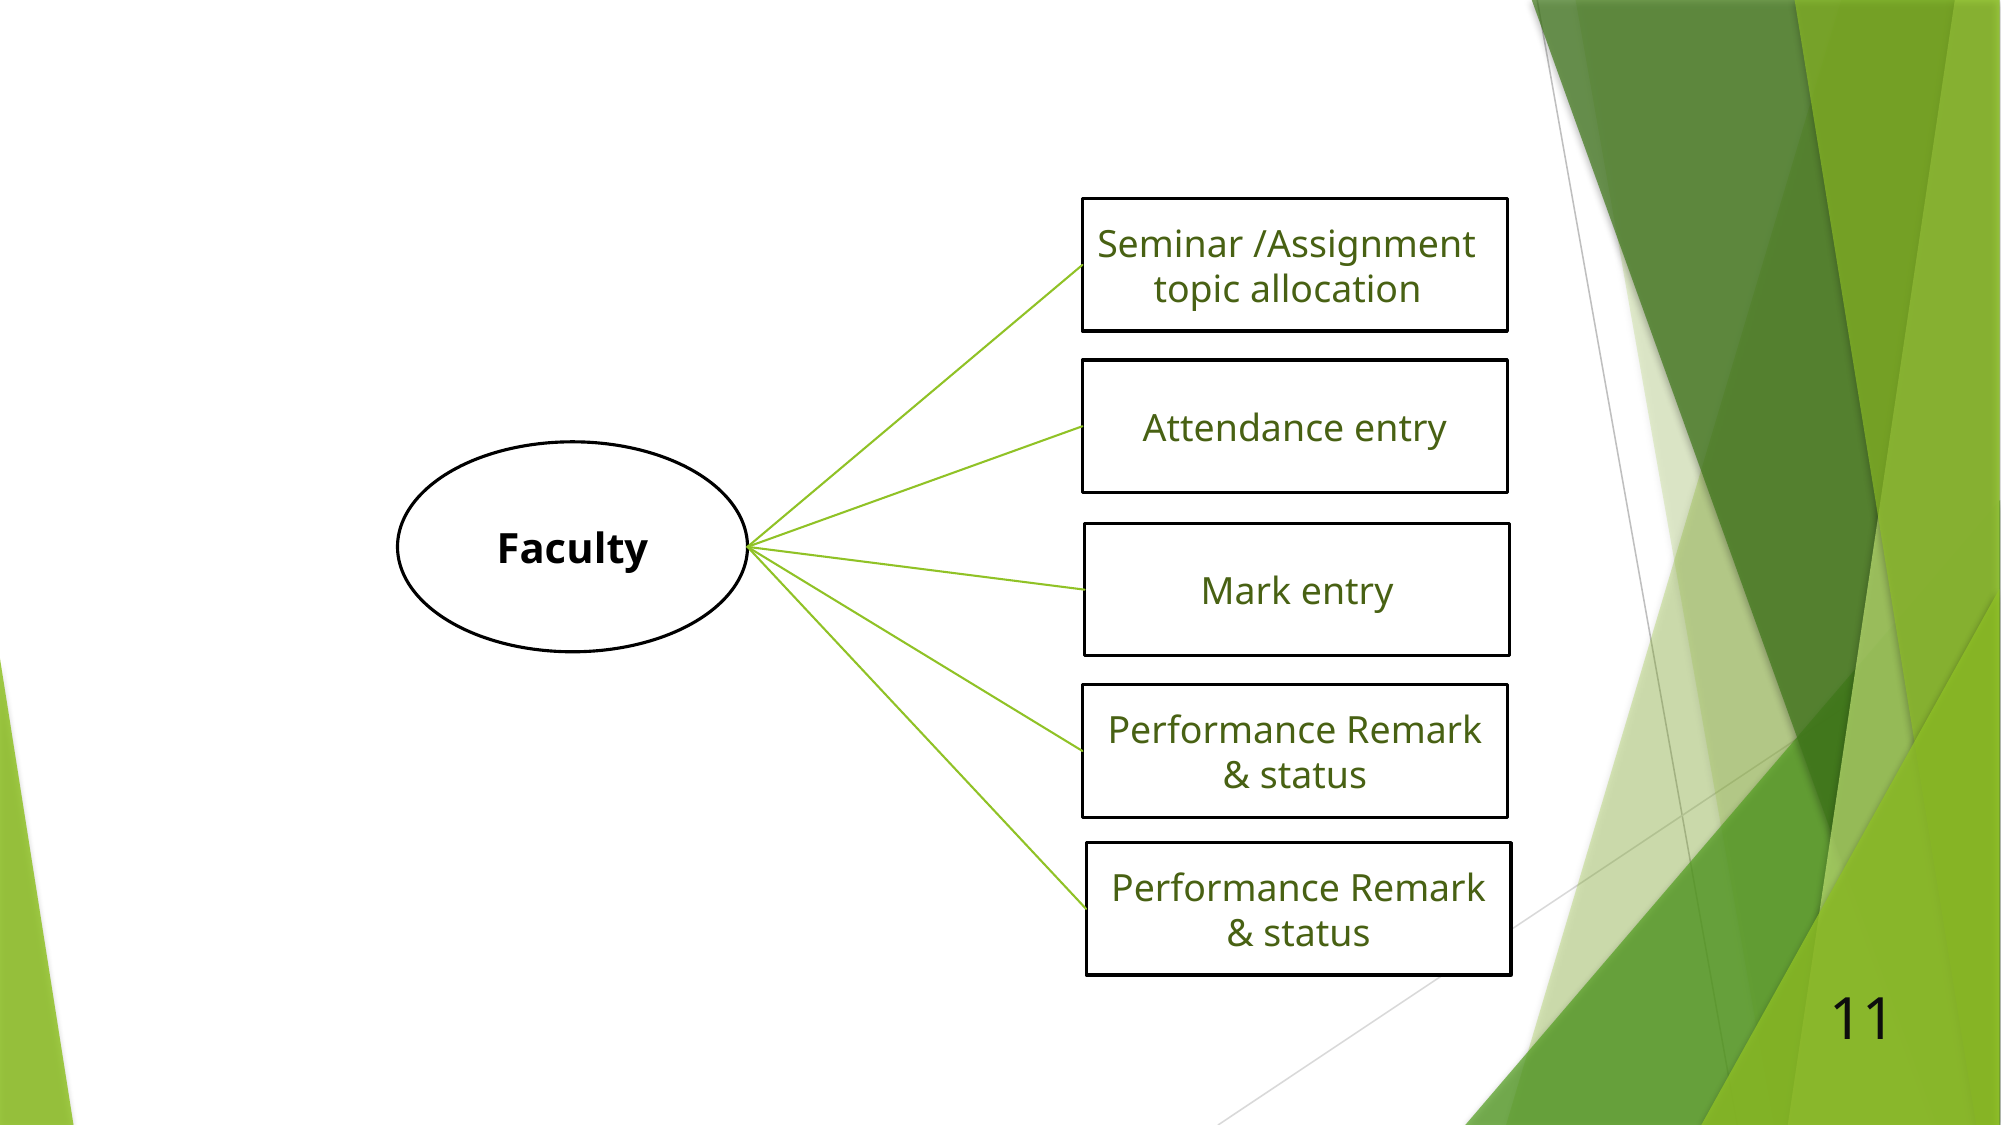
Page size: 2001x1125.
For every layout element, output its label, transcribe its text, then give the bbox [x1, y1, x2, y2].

text_box Performance Remark & status [1091, 683, 1509, 819]
slide_number 11 [1409, 991, 1912, 1051]
text_box Seminar /Assignment topic allocation [1081, 197, 1509, 333]
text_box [746, 264, 1084, 545]
text_box Mark entry [1090, 522, 1511, 657]
text_box Faculty [395, 440, 741, 654]
text_box Attendance entry [1089, 358, 1509, 494]
text_box Performance Remark & status [1085, 841, 1513, 977]
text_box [746, 546, 1087, 910]
